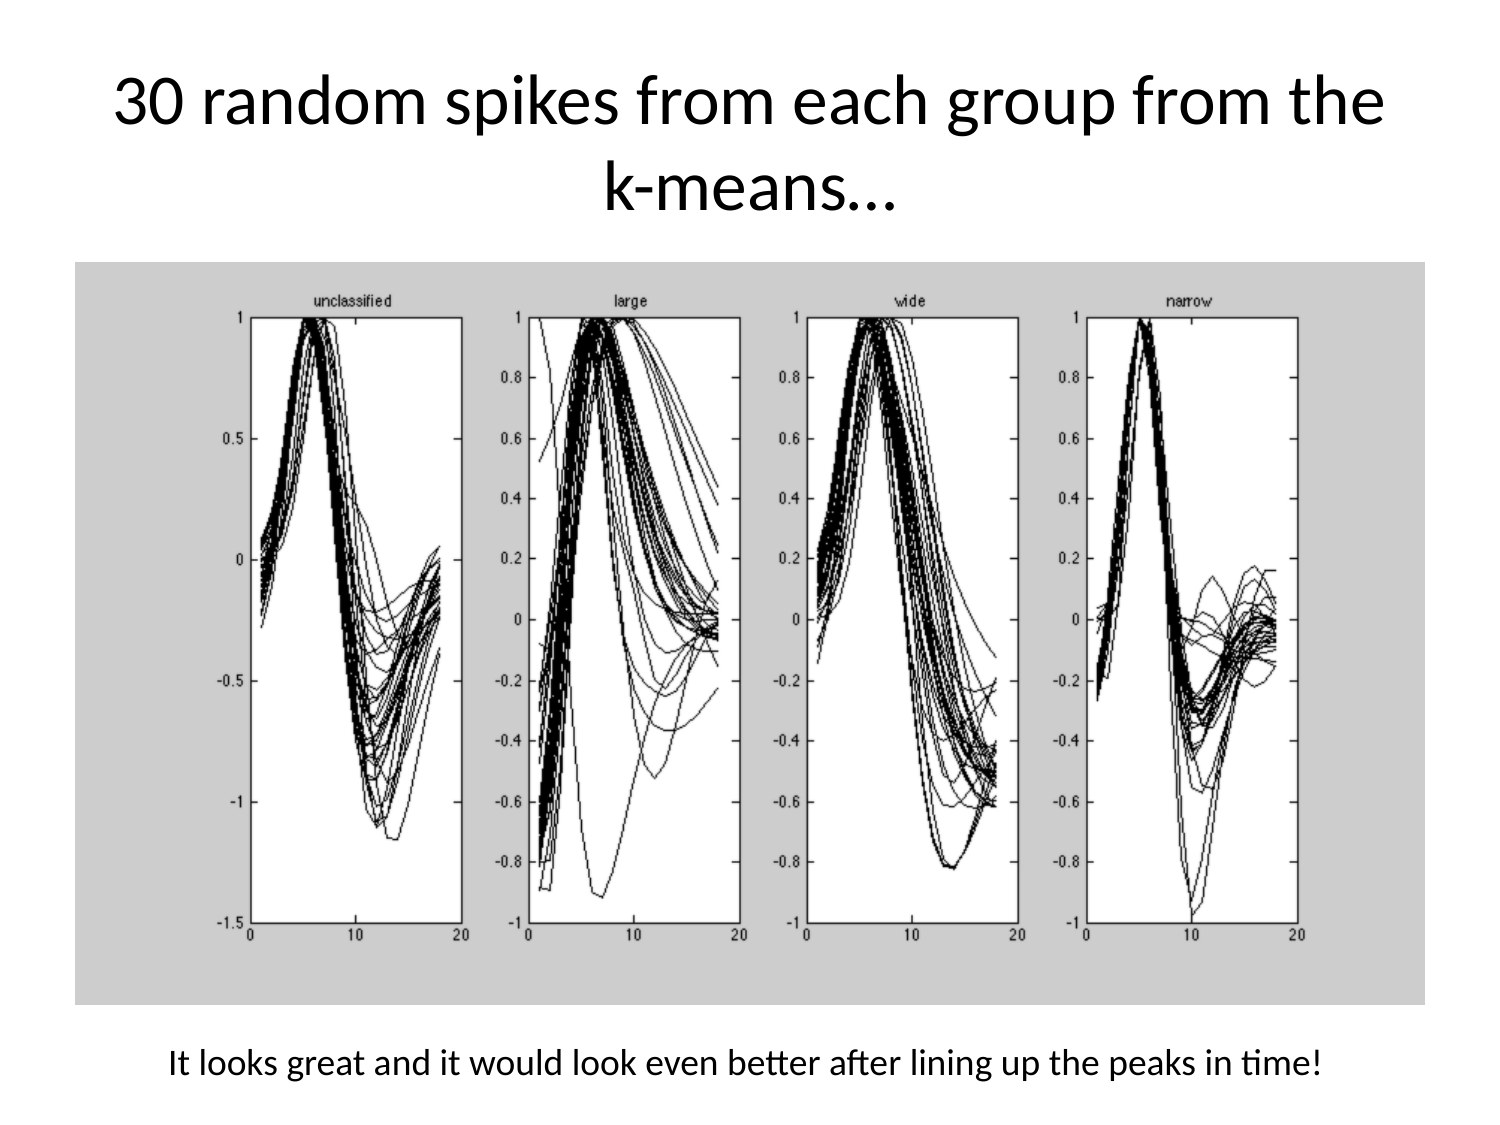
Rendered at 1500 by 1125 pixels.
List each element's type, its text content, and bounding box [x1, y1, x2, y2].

text_box It looks great and it would look even better after lining up the peaks in time! [153, 1030, 1340, 1091]
title 30 random spikes from each group from the k-means… [75, 45, 1425, 233]
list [74, 262, 1426, 1006]
